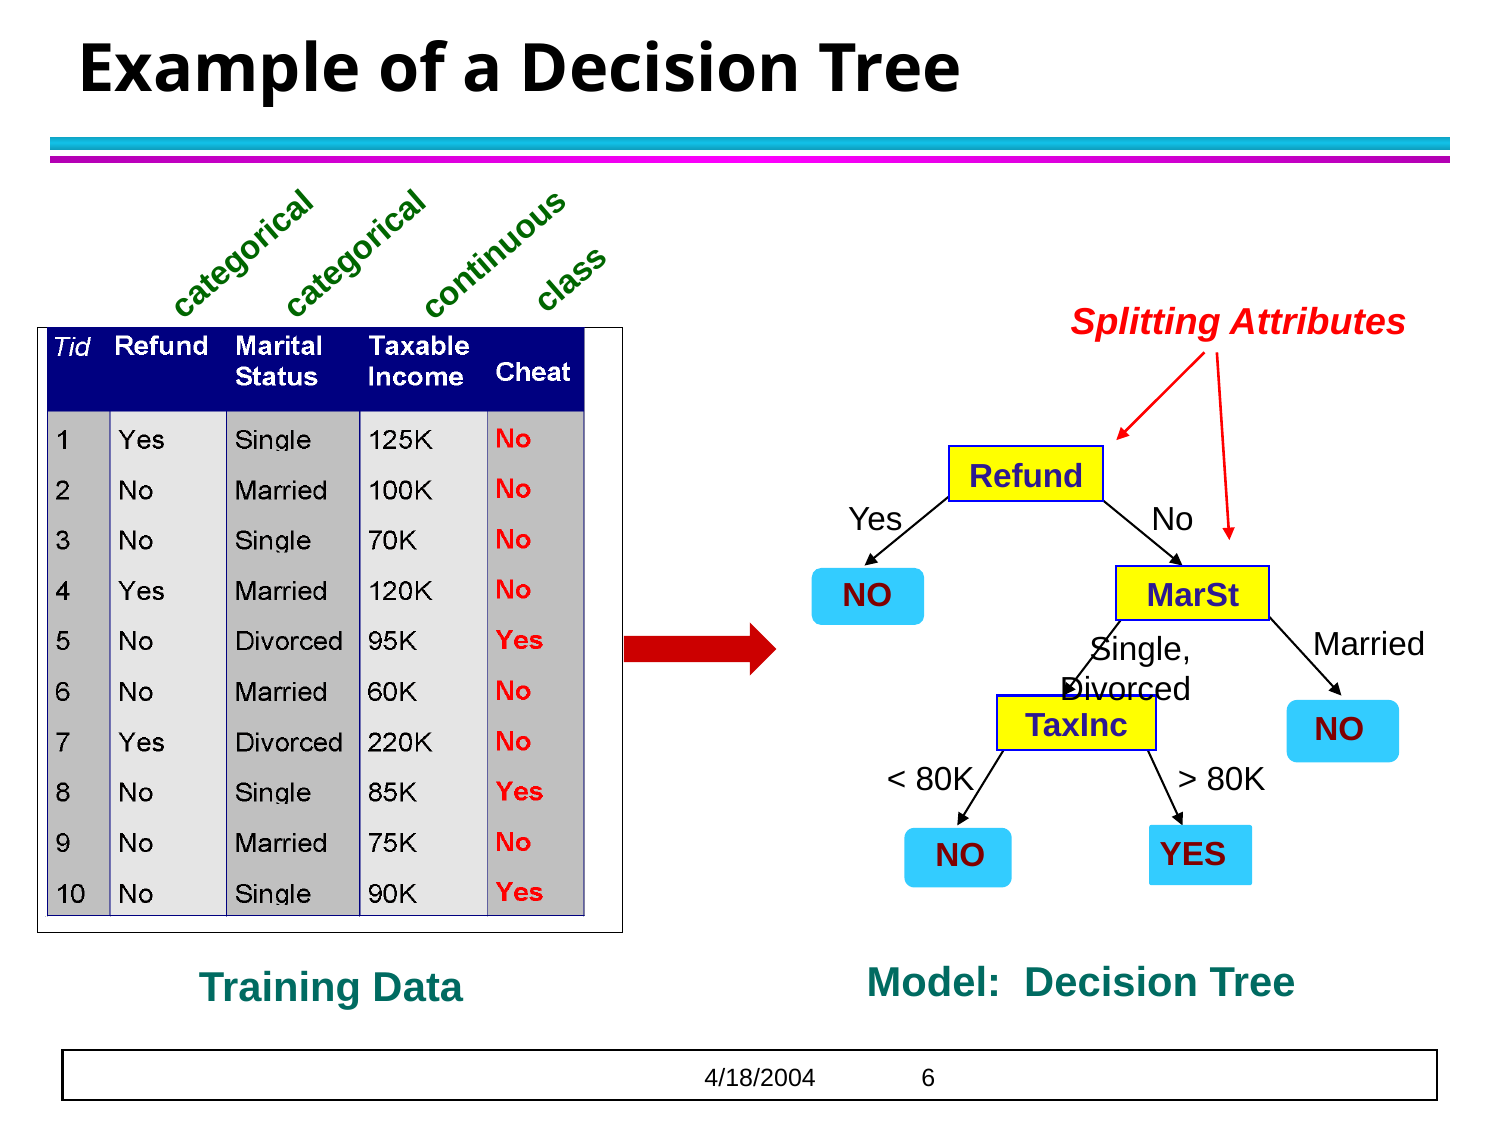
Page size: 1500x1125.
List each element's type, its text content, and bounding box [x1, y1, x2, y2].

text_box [1089, 489, 1183, 566]
text_box NO [1299, 699, 1380, 755]
text_box Refund [949, 446, 1104, 502]
text_box Single, Divorced [933, 619, 1207, 715]
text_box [956, 738, 1011, 826]
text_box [1142, 738, 1183, 826]
text_box Training Data [125, 962, 538, 1018]
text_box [864, 489, 958, 566]
text_box TaxInc [997, 715, 1156, 751]
text_box [1286, 699, 1400, 763]
text_box > 80K [1188, 749, 1281, 805]
text_box [635, 624, 775, 674]
title Example of a Decision Tree [62, 24, 1421, 113]
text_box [1062, 608, 1130, 696]
text_box No [1185, 489, 1209, 545]
text_box [811, 567, 925, 625]
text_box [1216, 352, 1230, 541]
text_box Married [1346, 615, 1450, 670]
text_box Splitting Attributes [1054, 289, 1423, 350]
text_box YES [1136, 824, 1250, 880]
text_box [904, 827, 1012, 888]
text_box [1116, 351, 1205, 441]
text_box Model: Decision Tree [824, 957, 1338, 1013]
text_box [37, 162, 631, 933]
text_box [1261, 608, 1342, 696]
text_box NO [827, 565, 908, 621]
text_box NO [920, 825, 1001, 881]
text_box MarSt [1116, 565, 1270, 621]
text_box < 80K [871, 749, 951, 805]
text_box Yes [830, 489, 862, 545]
text_box [1149, 825, 1253, 886]
